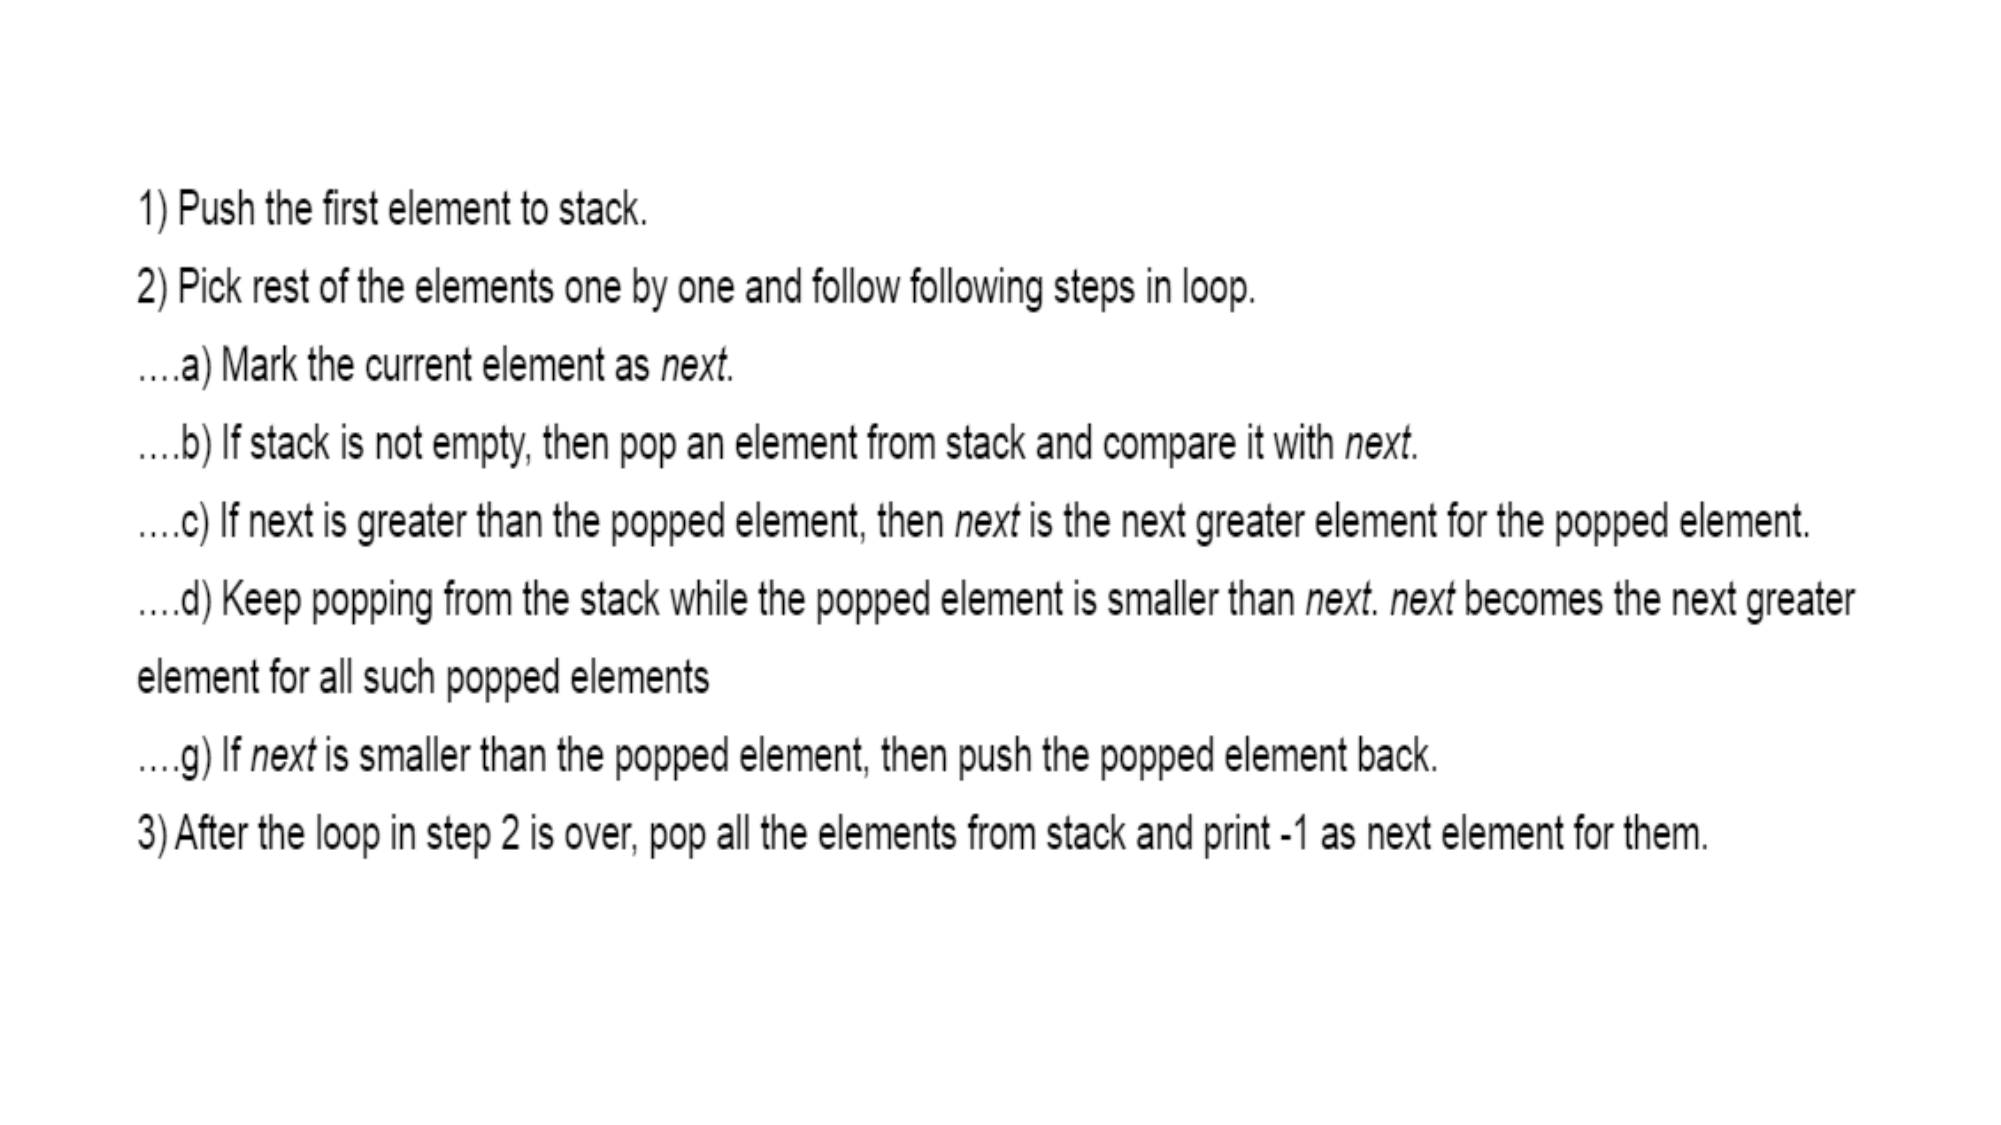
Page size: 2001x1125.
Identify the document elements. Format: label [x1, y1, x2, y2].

list [123, 178, 1882, 902]
